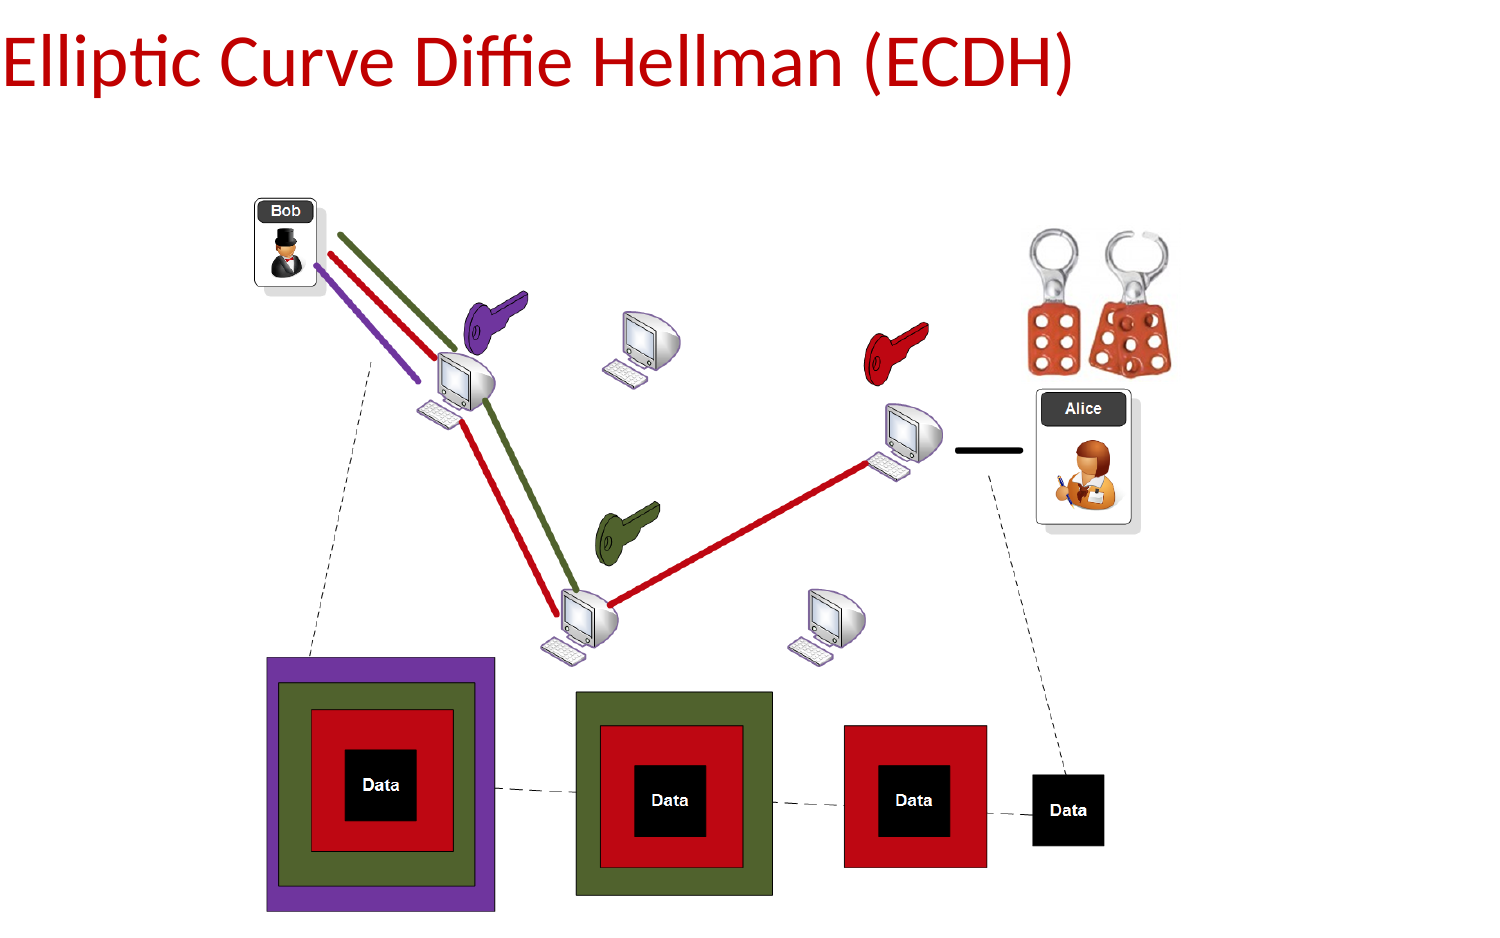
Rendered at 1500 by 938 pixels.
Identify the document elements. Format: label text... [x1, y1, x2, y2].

title Elliptic Curve Diffie Hellman (ECDH) [0, 2, 1424, 111]
picture [253, 196, 1181, 913]
